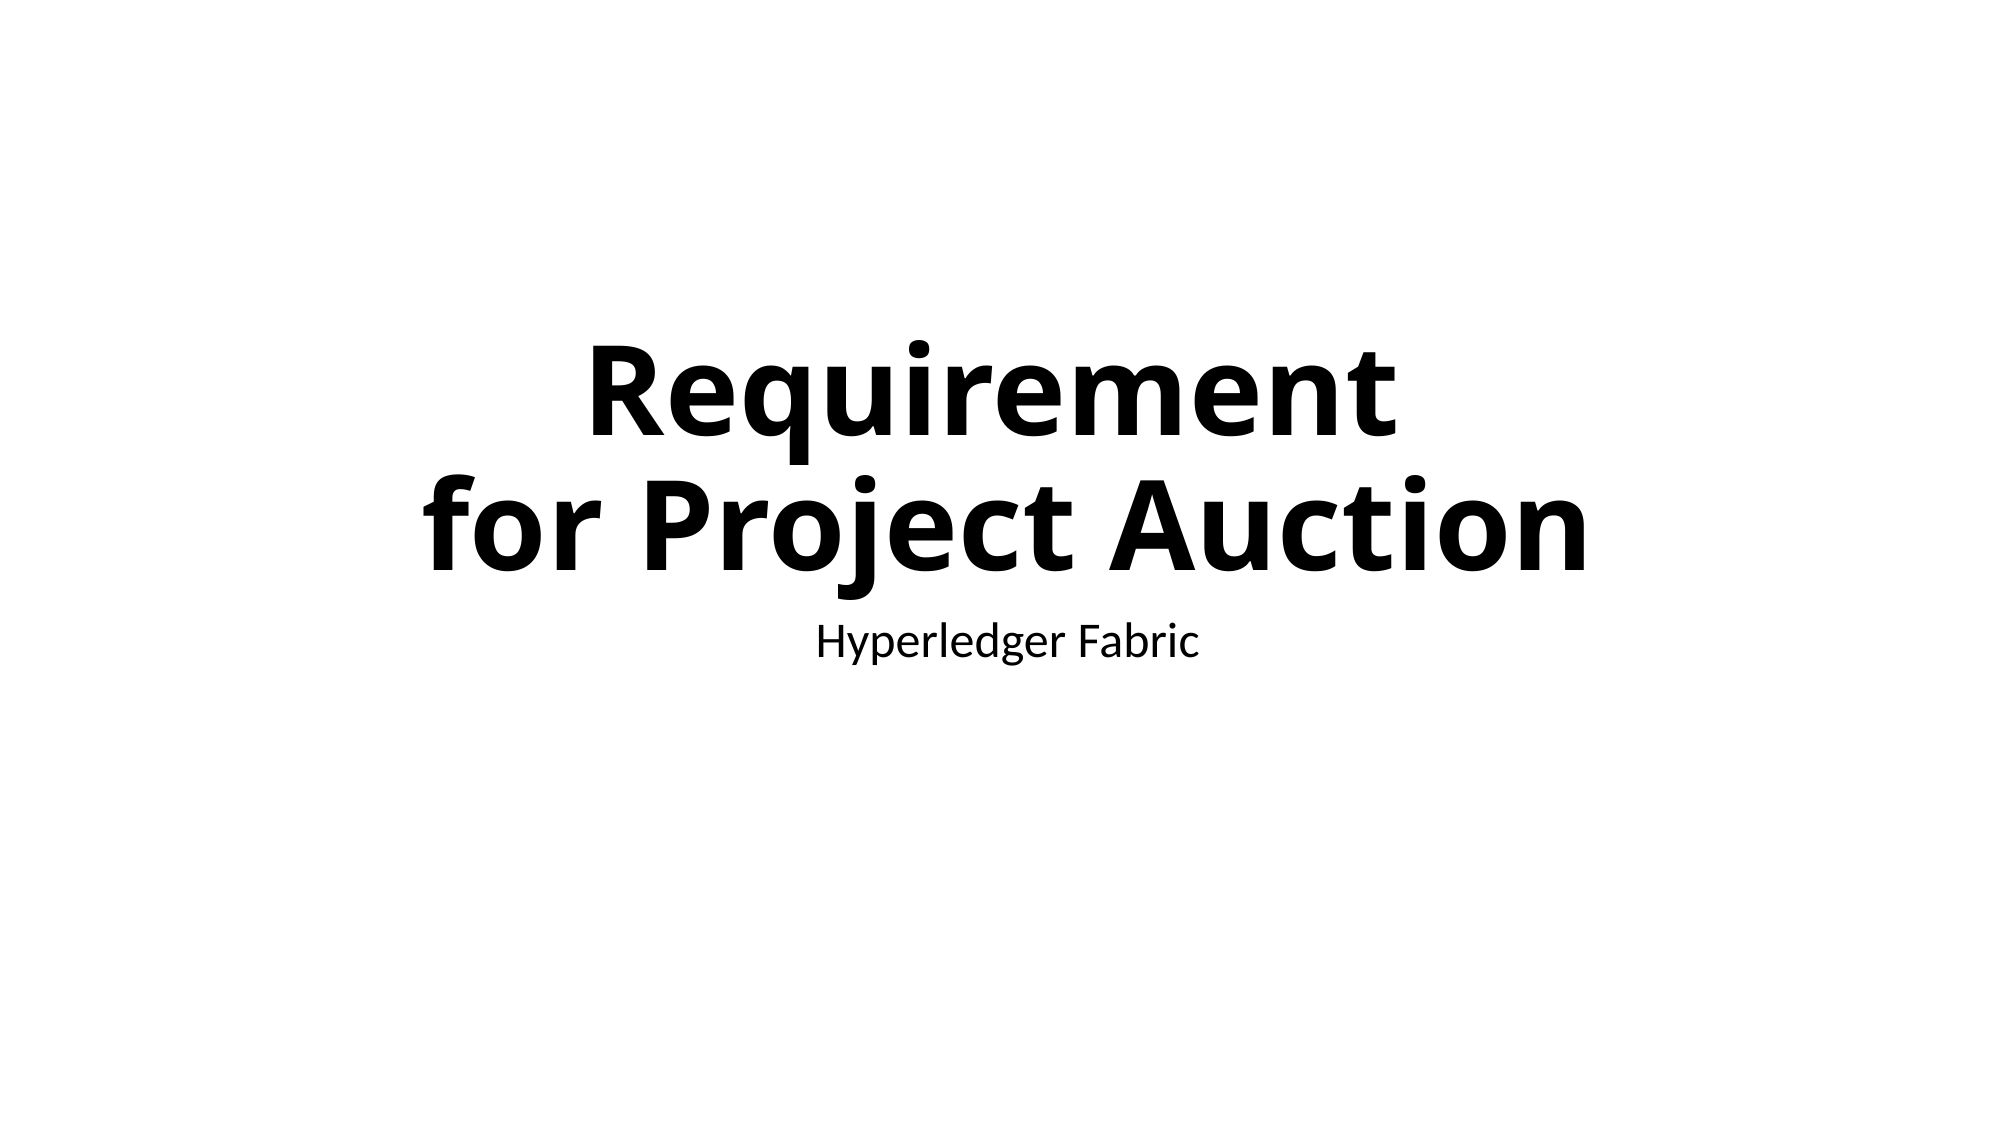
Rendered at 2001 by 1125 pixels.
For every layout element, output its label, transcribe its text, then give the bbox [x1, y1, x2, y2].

text_box Hyperledger Fabric [800, 600, 1216, 675]
title Requirement for Project Auction [258, 213, 1759, 605]
